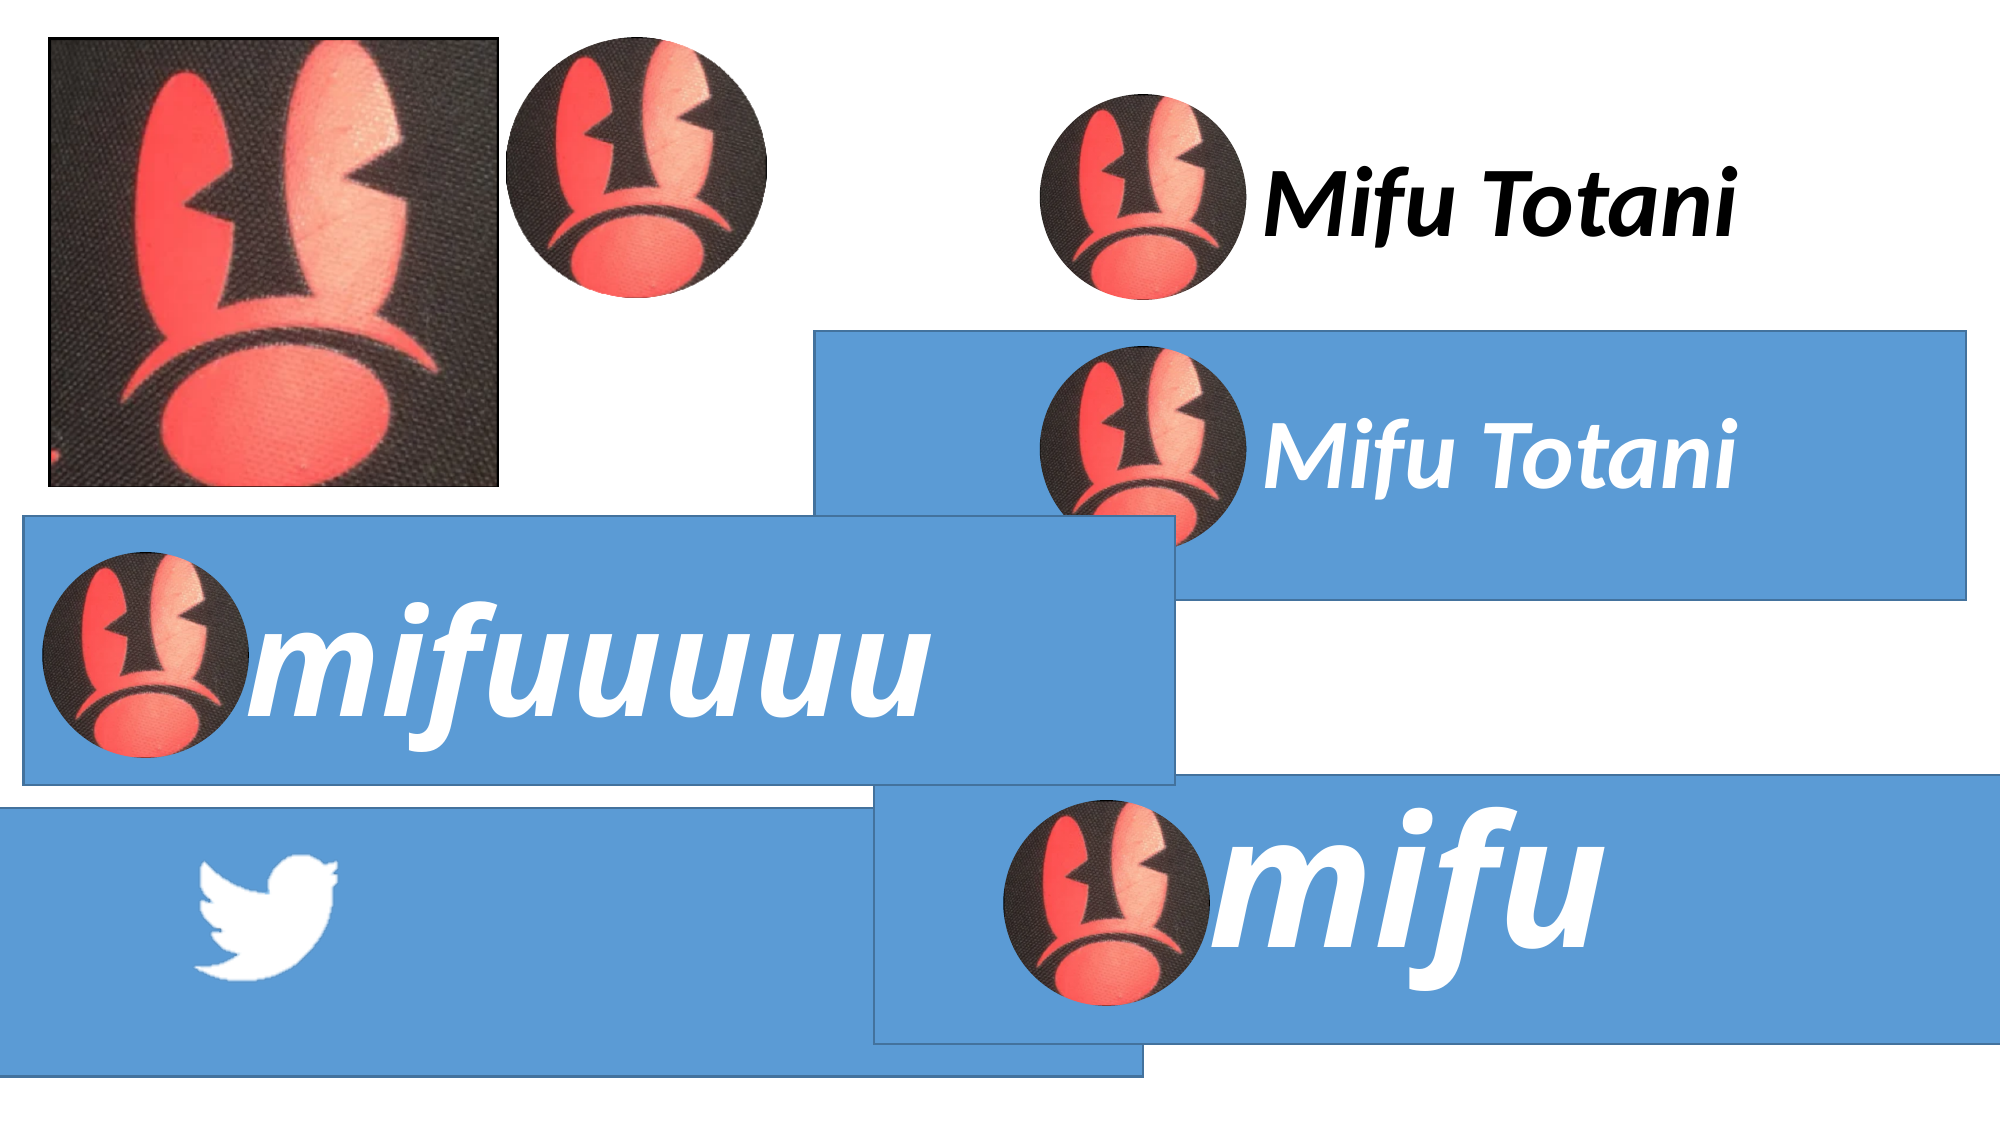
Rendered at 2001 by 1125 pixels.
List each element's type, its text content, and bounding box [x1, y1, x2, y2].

text_box mifu [1193, 756, 1706, 992]
picture [1039, 94, 1247, 300]
picture [1003, 800, 1210, 1006]
picture [42, 552, 249, 758]
picture [505, 37, 769, 300]
text_box [813, 330, 1967, 601]
text_box Mifu Totani [1247, 380, 1758, 516]
picture [174, 835, 358, 1006]
text_box [0, 807, 1144, 1078]
text_box [22, 515, 1176, 786]
text_box [873, 774, 2000, 1045]
picture [48, 37, 499, 487]
picture [1039, 346, 1247, 552]
text_box mifuuuuu [249, 559, 1166, 755]
text_box Mifu Totani [1247, 128, 1758, 264]
